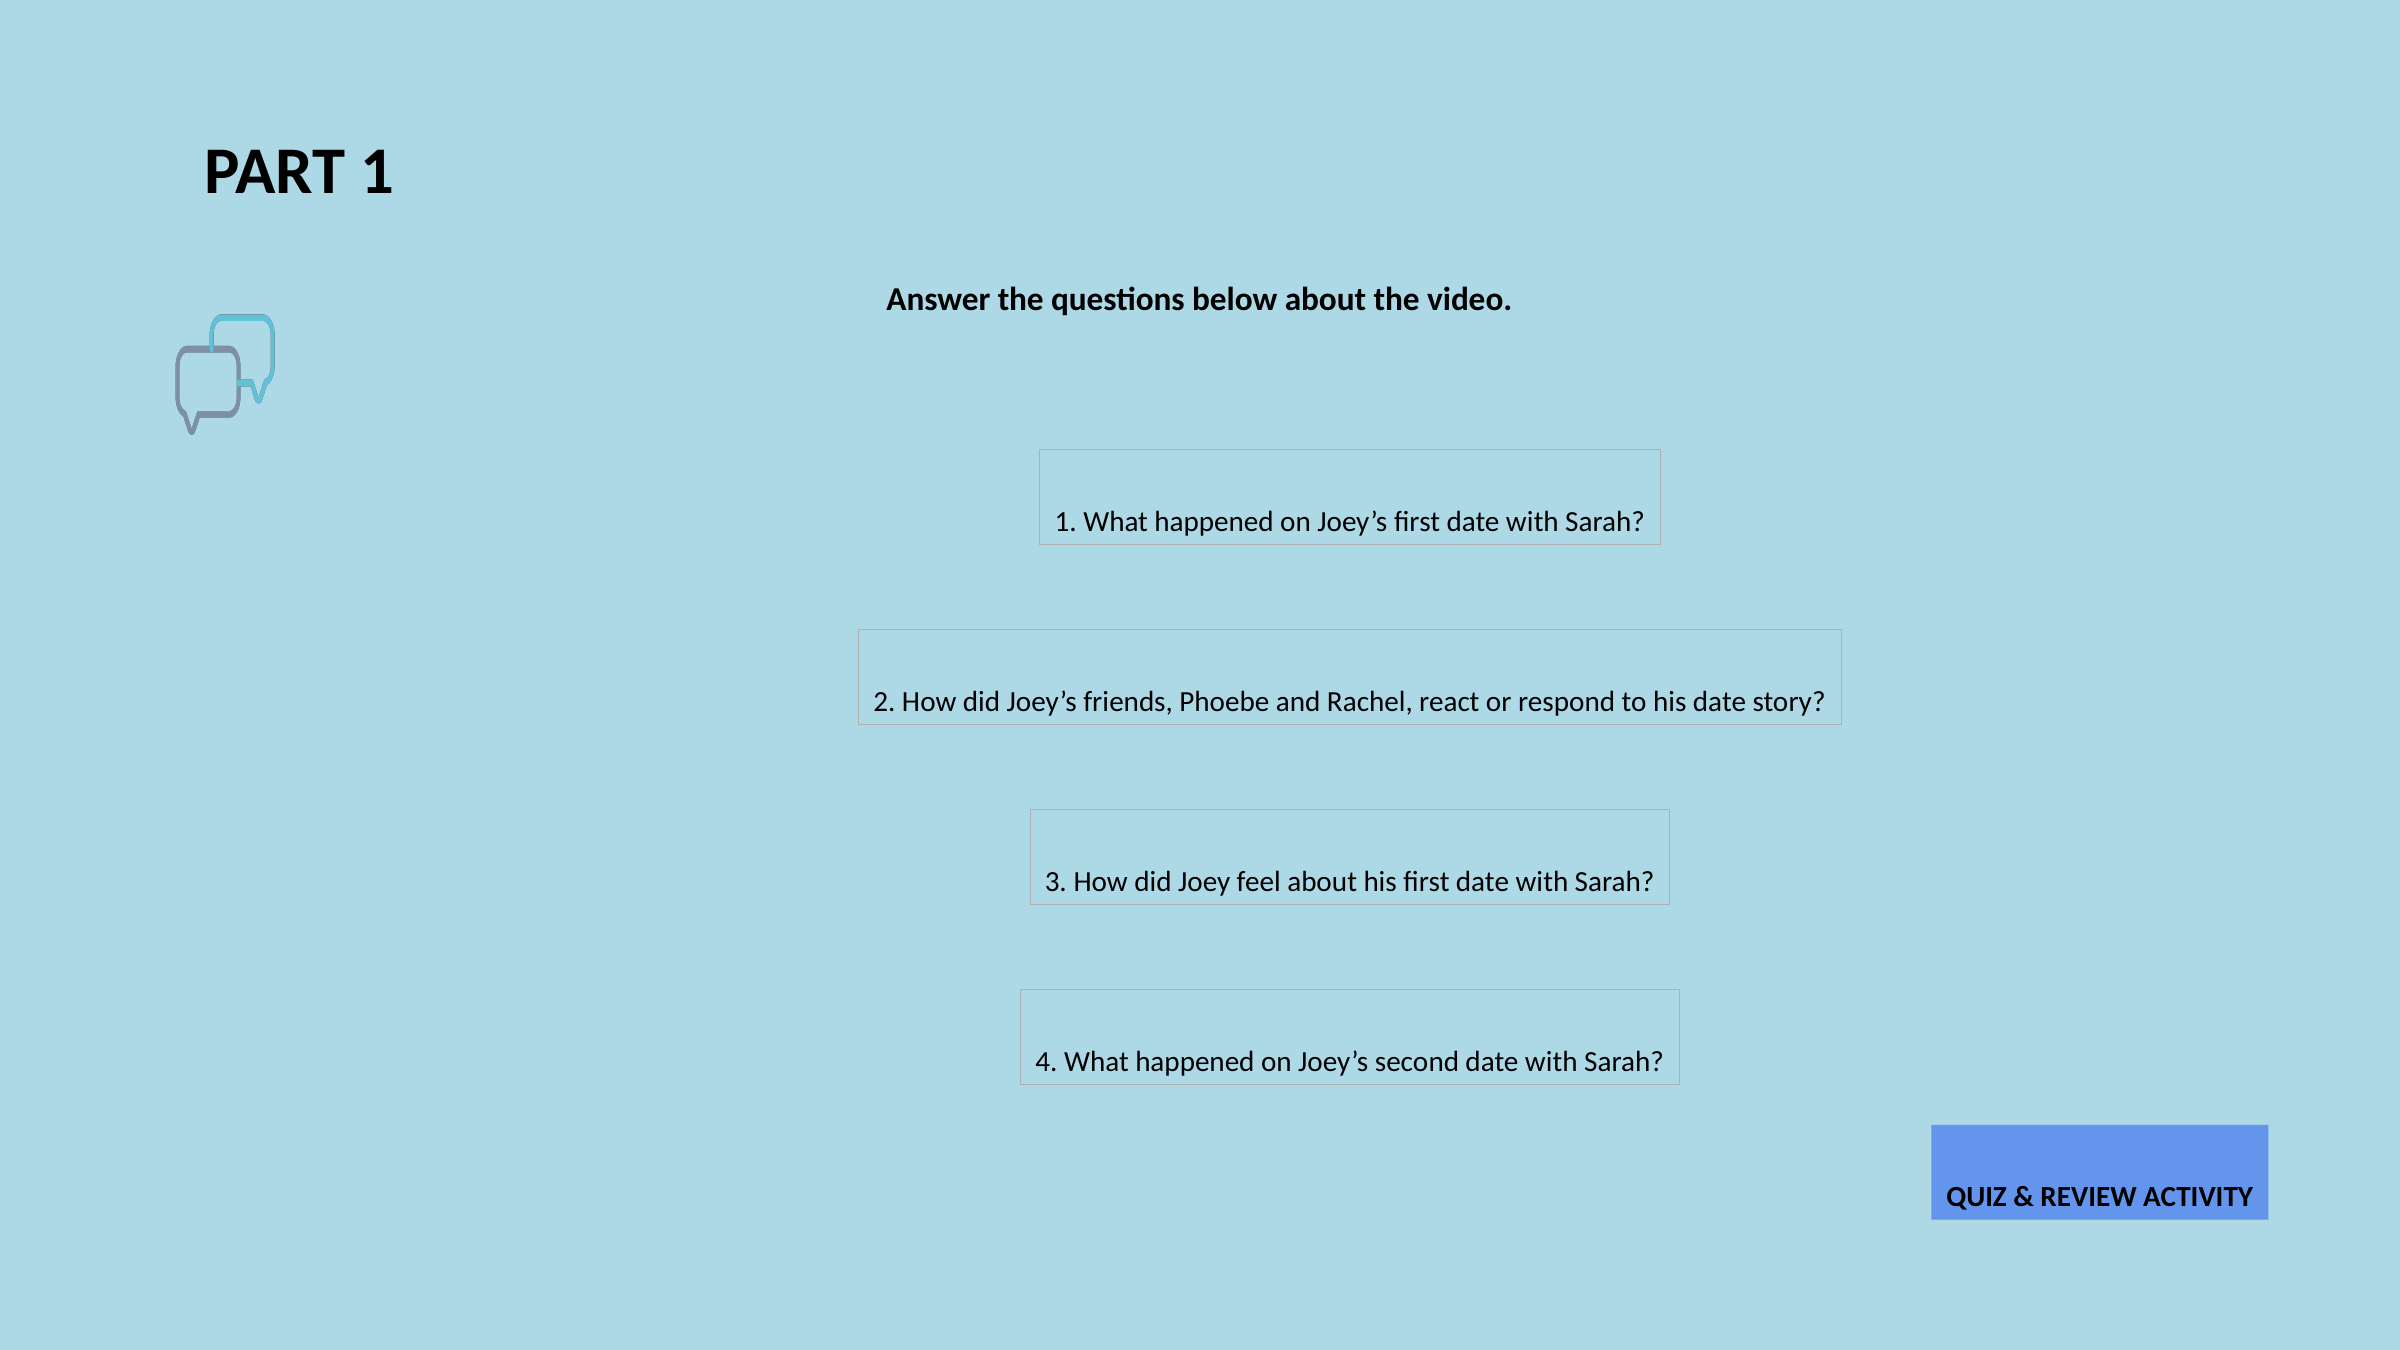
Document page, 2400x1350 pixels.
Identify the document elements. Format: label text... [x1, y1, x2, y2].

text_box 3. How did Joey feel about his first date with Sarah? [1030, 809, 1670, 905]
text_box Answer the questions below about the video. [871, 224, 1529, 325]
text_box 1. What happened on Joey’s first date with Sarah? [1039, 449, 1661, 545]
text_box 2. How did Joey’s friends, Phoebe and Rachel, react or respond to his date story? [858, 629, 1842, 725]
picture [74, 224, 376, 526]
text_box PART 1 [189, 74, 410, 215]
text_box QUIZ & REVIEW ACTIVITY [1931, 1124, 2269, 1220]
text_box 4. What happened on Joey’s second date with Sarah? [1020, 989, 1680, 1085]
